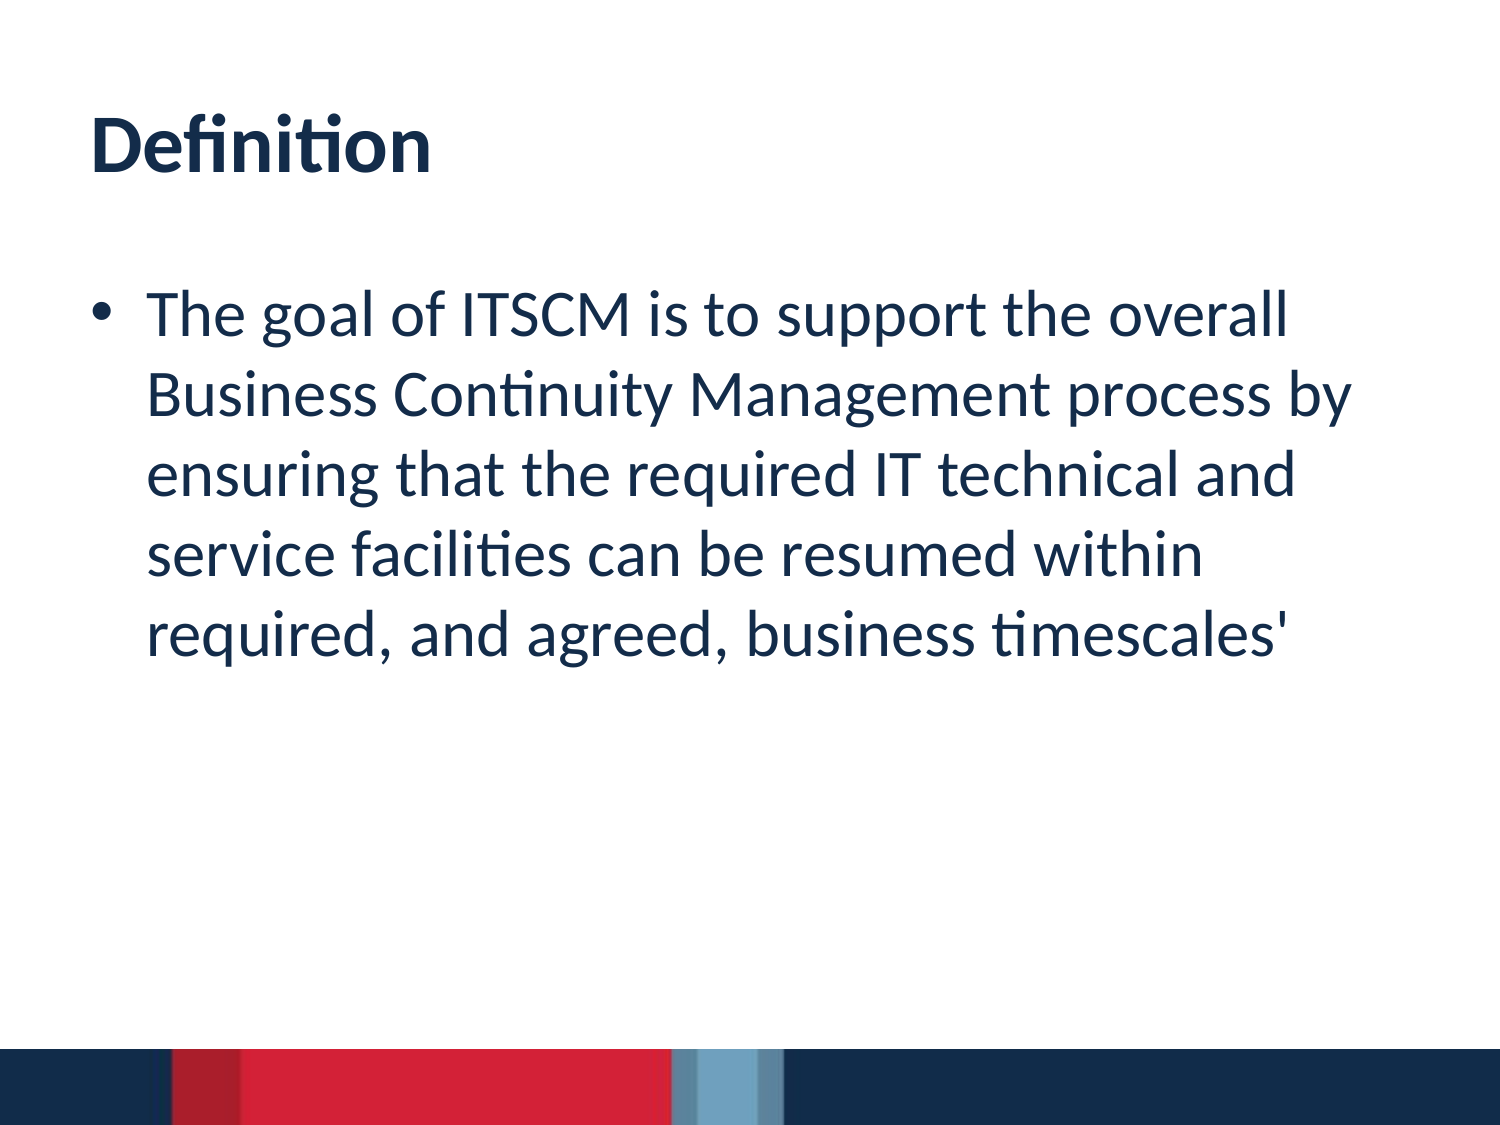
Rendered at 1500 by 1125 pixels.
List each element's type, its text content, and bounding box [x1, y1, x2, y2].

list The goal of ITSCM is to support the overall Business Continuity Management process by ensuring that the required IT technical and service facilities can be resumed within required, and agreed, business timescales' [75, 262, 1425, 975]
picture [0, 1049, 1500, 1125]
title Definition [75, 45, 1425, 233]
